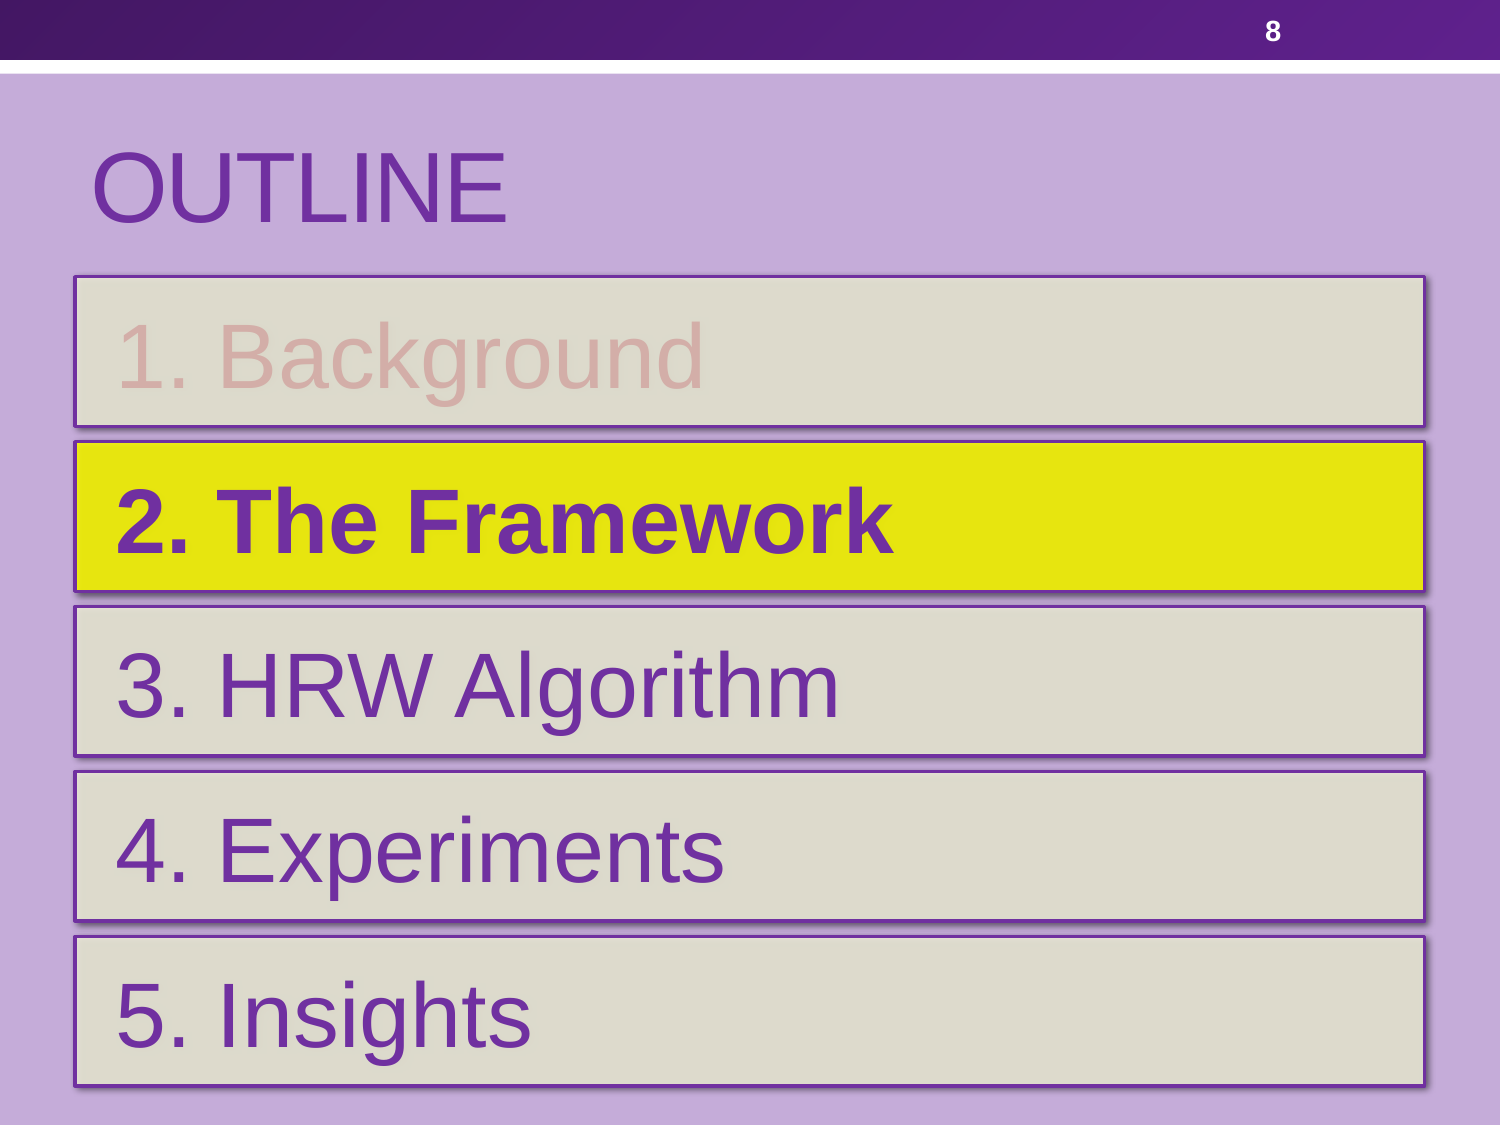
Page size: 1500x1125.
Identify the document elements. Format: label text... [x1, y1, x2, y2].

text_box 2. The Framework [74, 441, 1426, 592]
title Outline [75, 87, 1425, 250]
text_box 1. Background [74, 276, 1426, 427]
text_box 3. HRW Algorithm [74, 606, 1426, 757]
text_box 4. Experiments [74, 771, 1426, 922]
text_box 5. Insights [74, 936, 1426, 1087]
slide_number 8 [1250, 3, 1425, 57]
